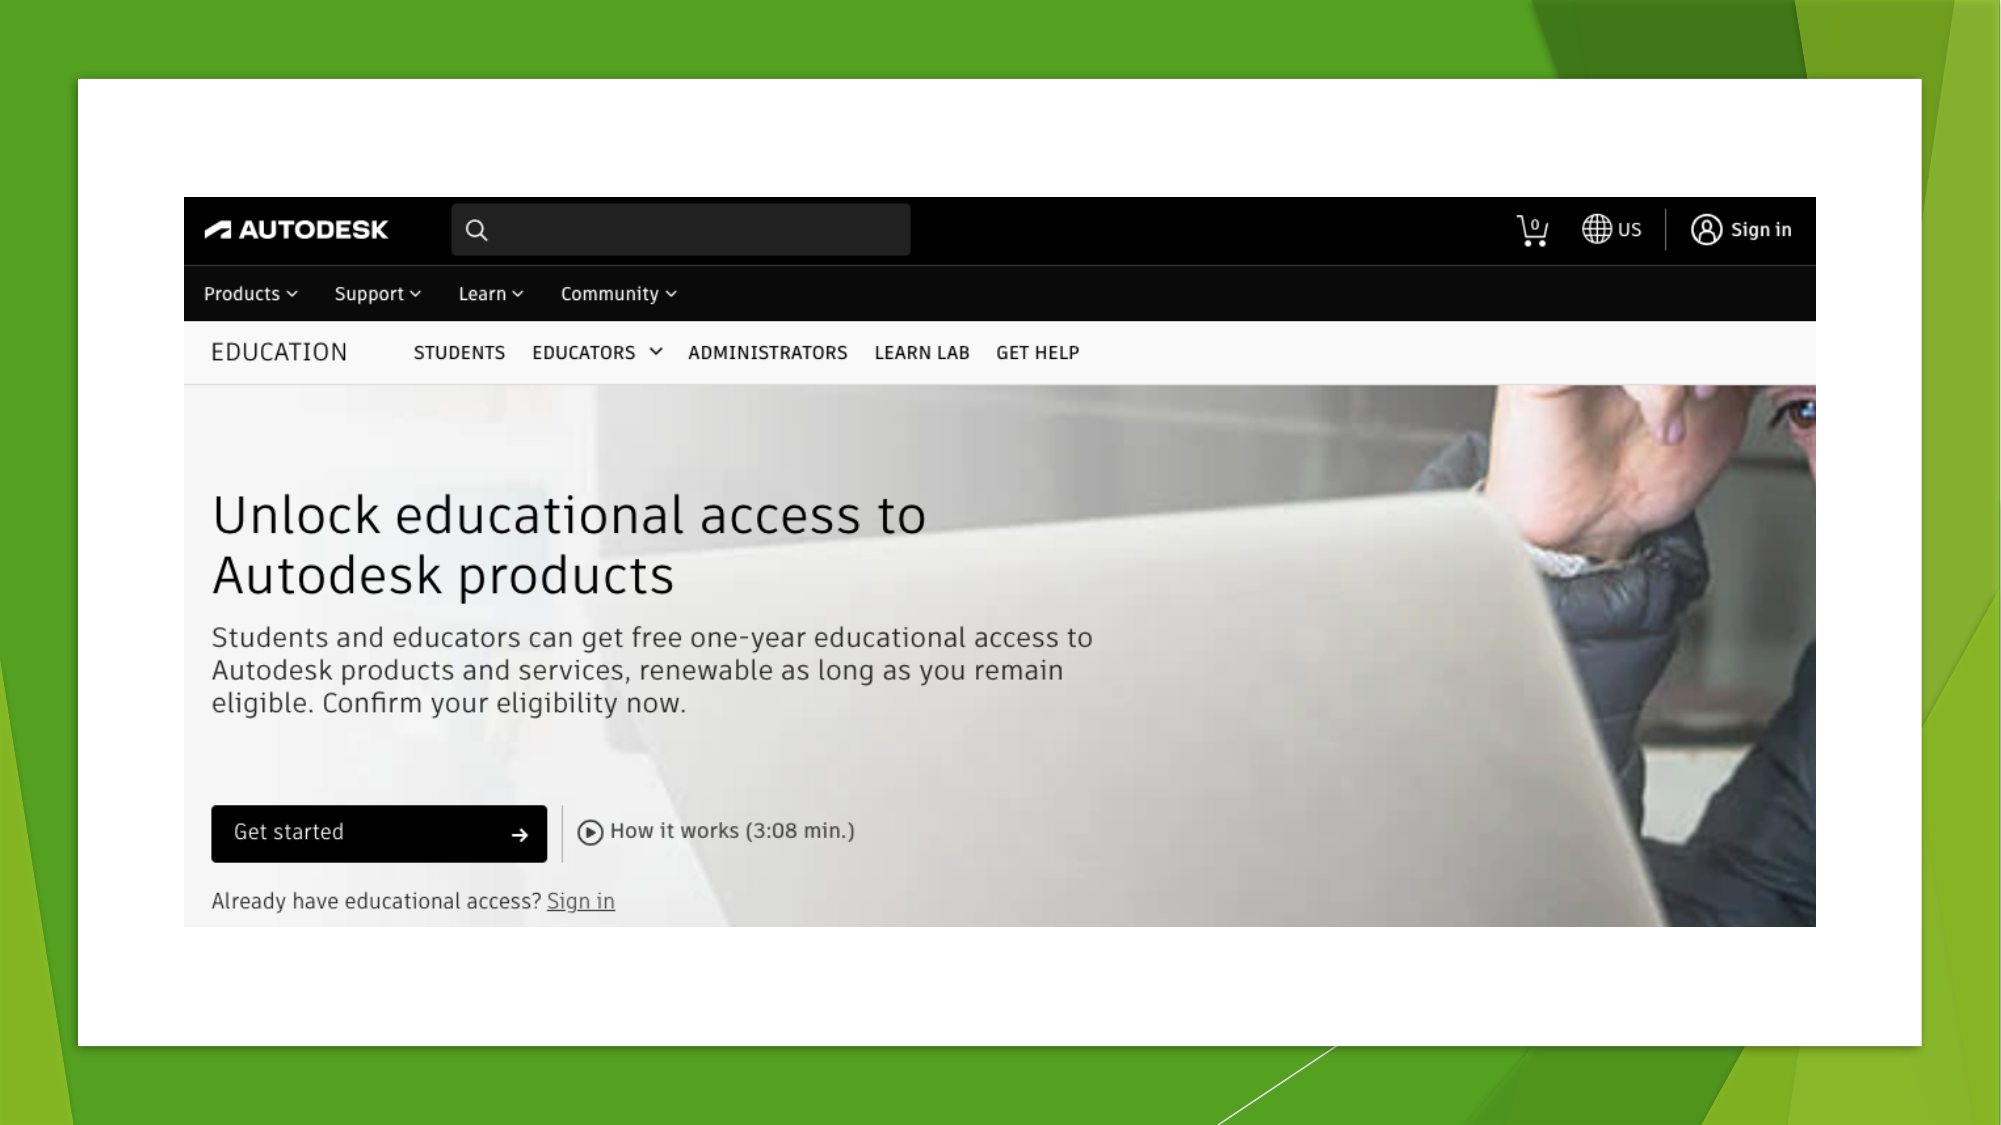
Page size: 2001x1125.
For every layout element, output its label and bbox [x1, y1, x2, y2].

list [184, 196, 1817, 928]
text_box [0, 0, 2000, 1125]
